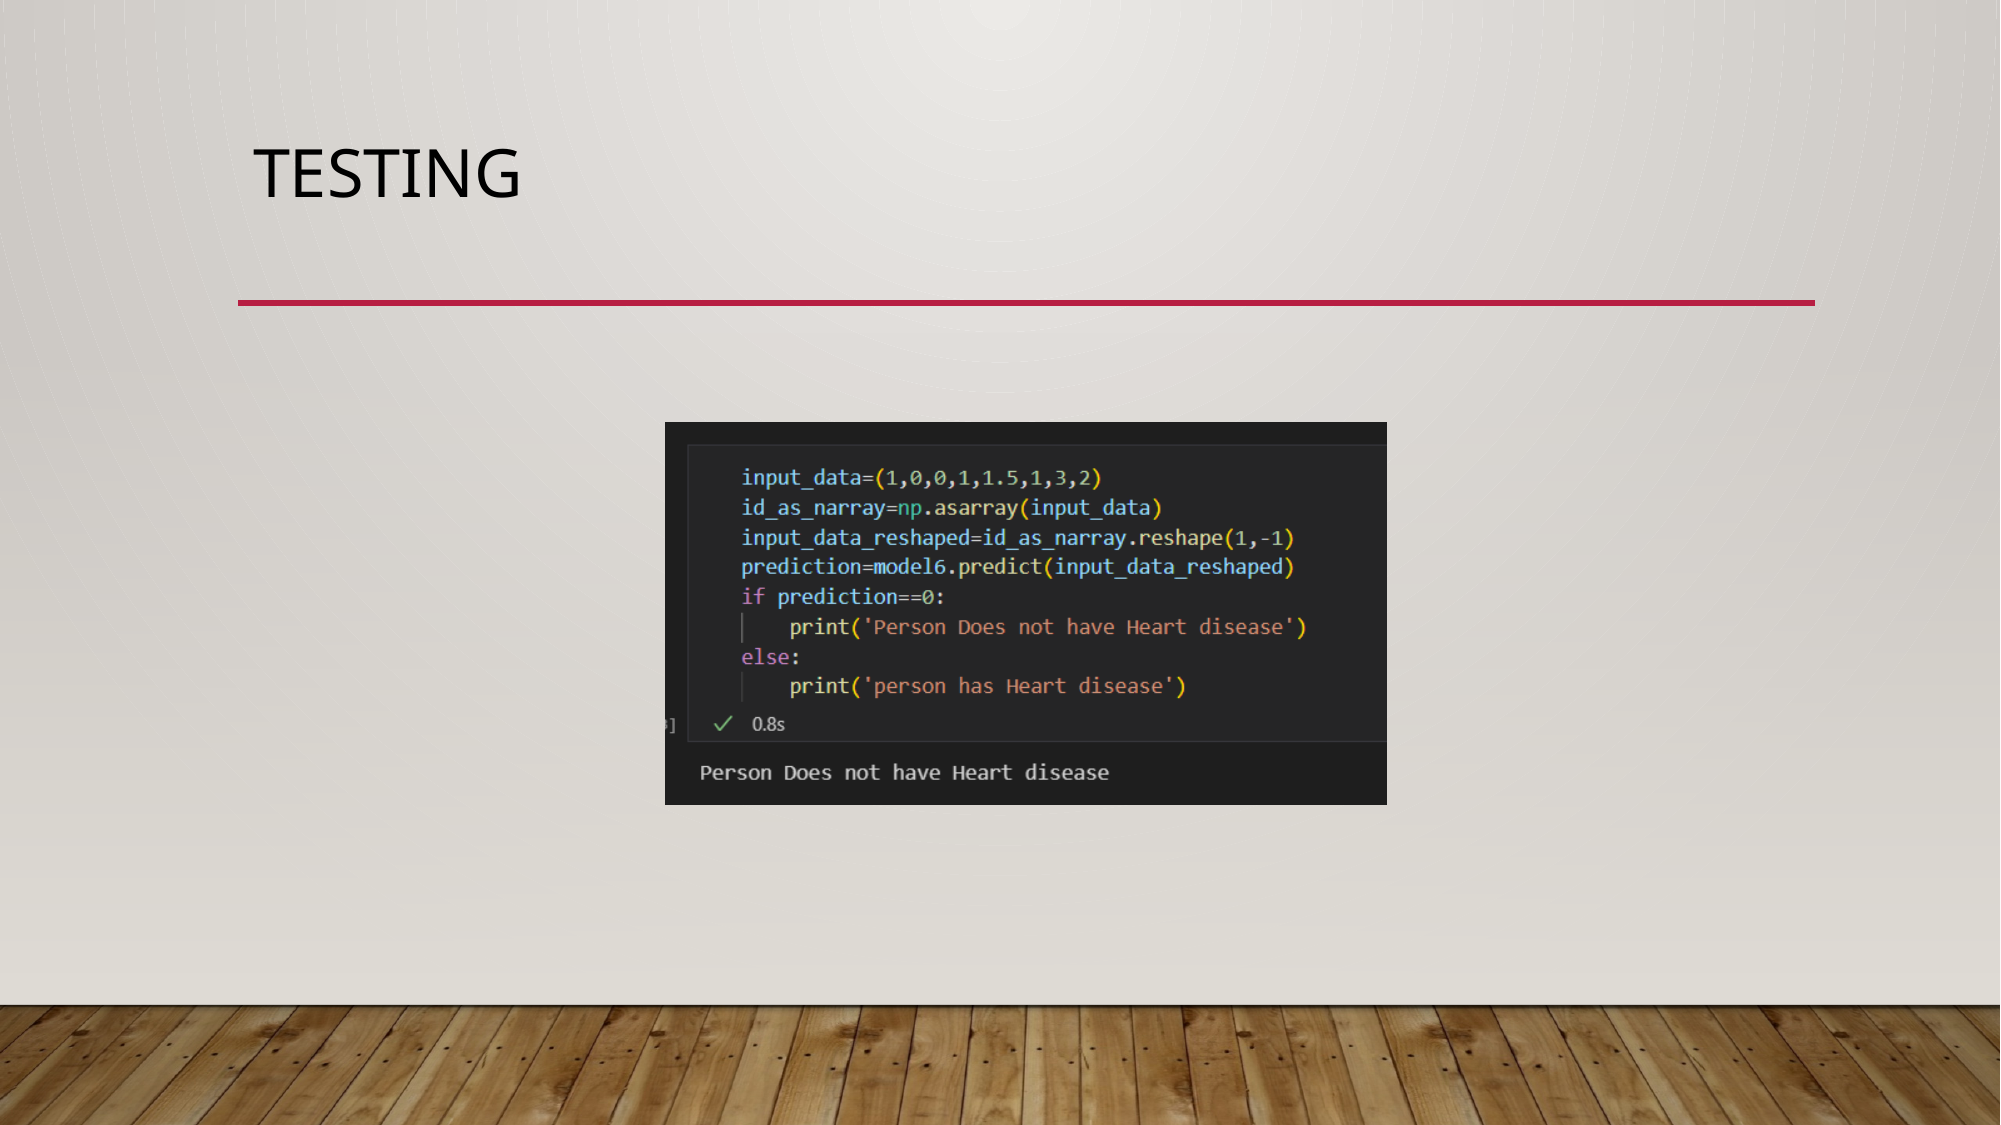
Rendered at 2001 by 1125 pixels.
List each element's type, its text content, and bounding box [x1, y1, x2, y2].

title testing [238, 131, 1814, 305]
picture [0, 1005, 2000, 1125]
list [664, 422, 1387, 805]
